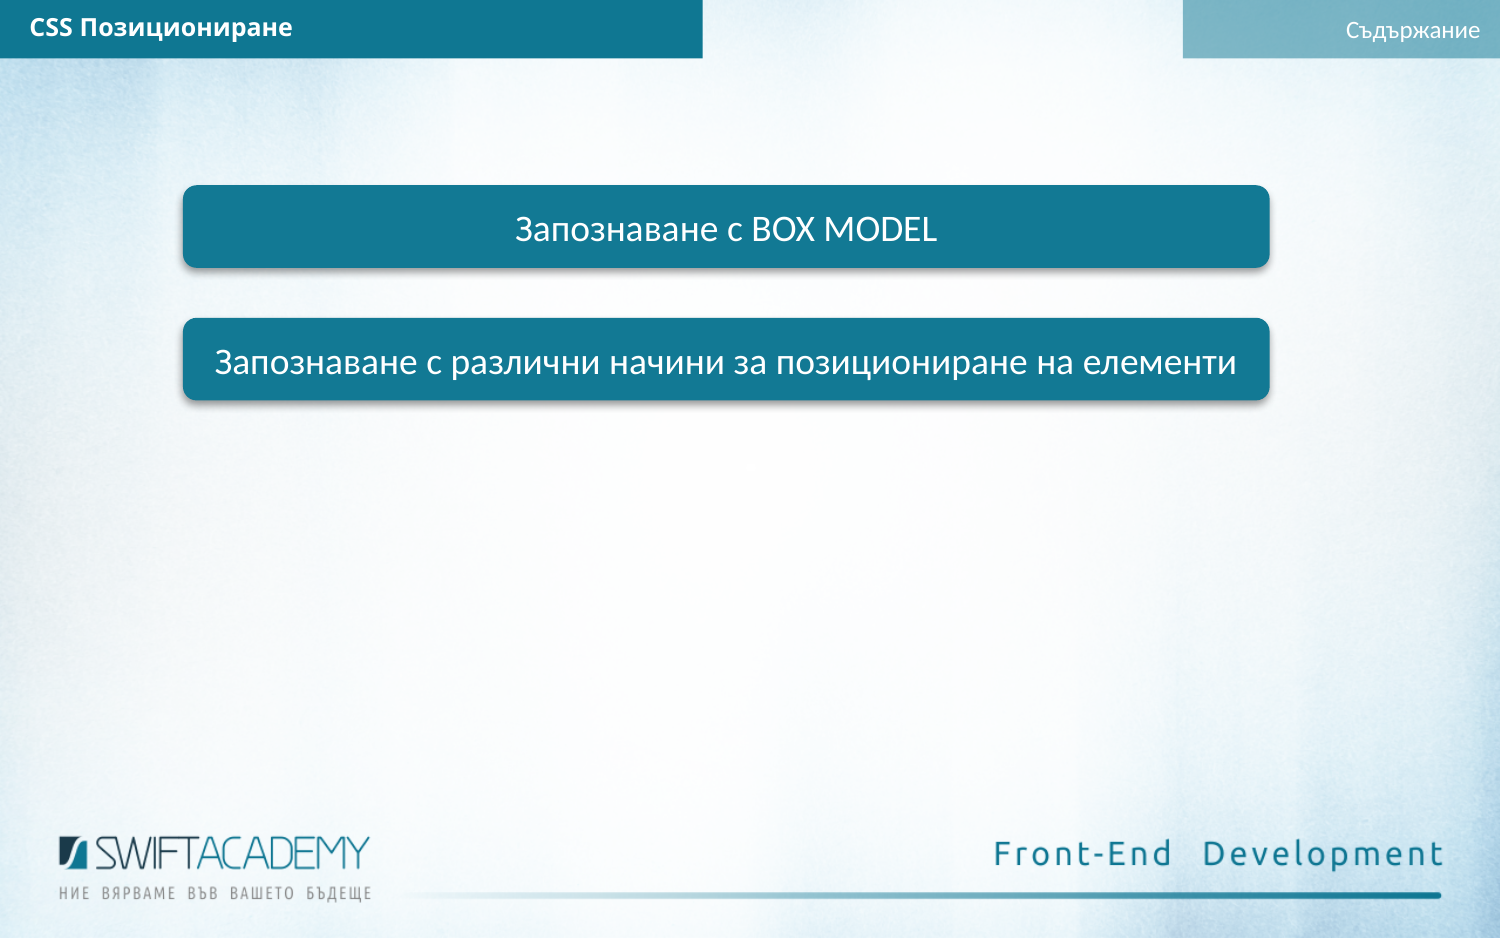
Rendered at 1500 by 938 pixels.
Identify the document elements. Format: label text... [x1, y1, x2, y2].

text_box [1182, 0, 1500, 59]
text_box Съдържание [1330, 6, 1496, 52]
text_box CSS Позициониране [14, 4, 691, 49]
text_box Запознаване с различни начини за позициониране на елементи [181, 316, 1271, 402]
text_box Запознаване с BOX MODEL [181, 184, 1271, 269]
picture [0, 0, 1500, 938]
text_box [0, 0, 704, 59]
